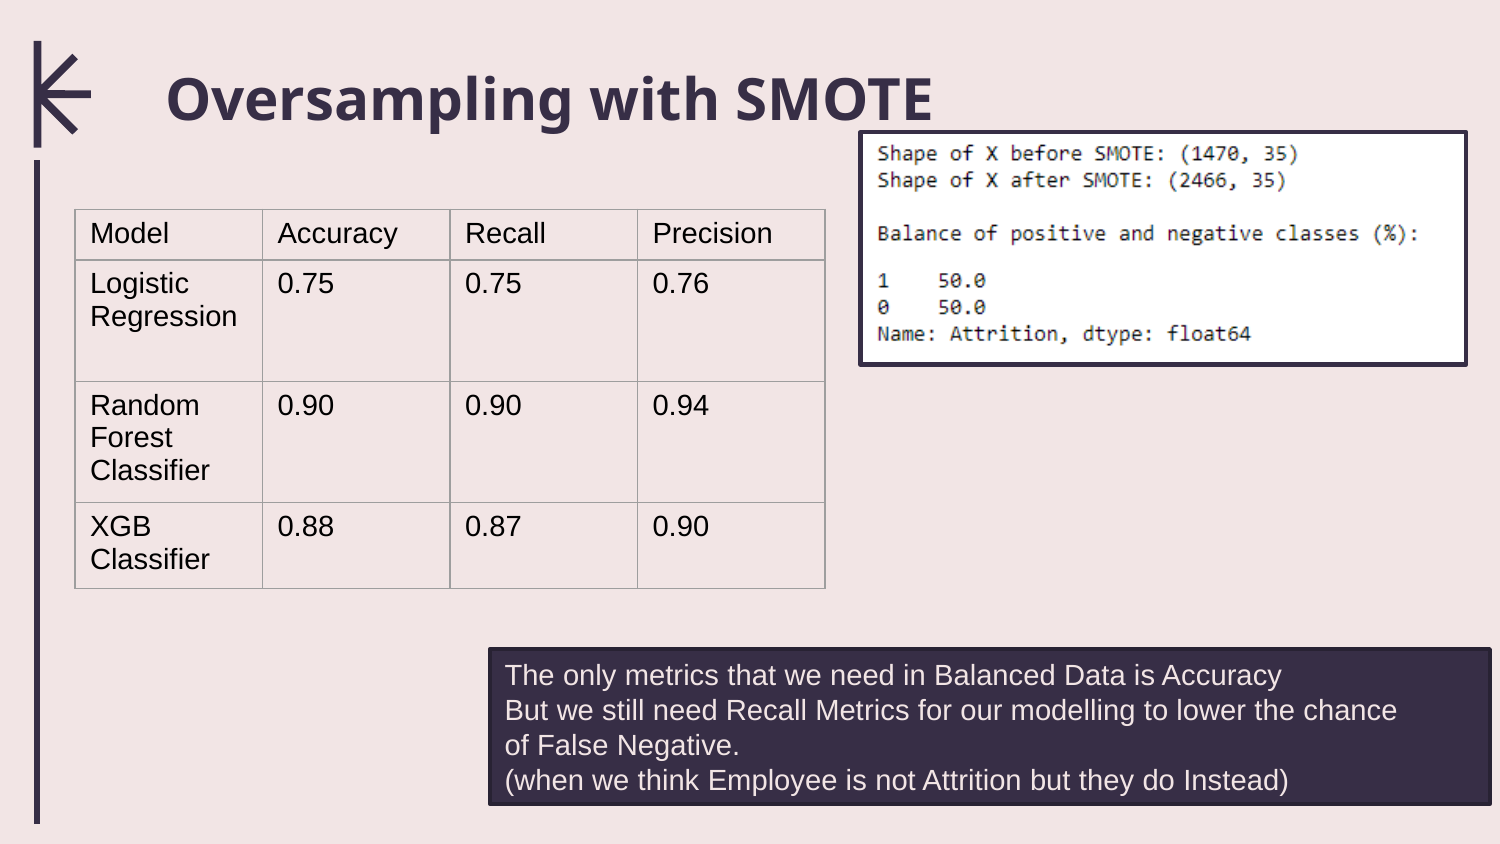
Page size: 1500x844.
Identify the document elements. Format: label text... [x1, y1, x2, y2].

table_cell 0.88 [263, 503, 449, 588]
table_cell 0.87 [451, 503, 637, 588]
picture [862, 134, 1465, 363]
table_cell 0.76 [638, 261, 824, 381]
table_cell Logistic Regression [76, 261, 262, 381]
table_cell 0.90 [451, 382, 637, 502]
table_cell XGB Classifier [76, 503, 262, 588]
table_header Model [76, 210, 262, 259]
table_cell 0.75 [263, 261, 449, 381]
text_box The only metrics that we need in Balanced Data is Accuracy But we still need Recall Metrics for our modelling to lower the chance of False Negative. (when we think Employee is not Attrition but they do Instead) [488, 647, 1492, 806]
table_cell Random Forest Classifier [76, 382, 262, 502]
table_cell 0.94 [638, 382, 824, 502]
table_header Precision [638, 210, 824, 259]
table_cell 0.90 [638, 503, 824, 588]
table_cell 0.75 [451, 261, 637, 381]
table_cell 0.90 [263, 382, 449, 502]
table_header Accuracy [263, 210, 449, 259]
title Oversampling with SMOTE [150, 46, 1000, 141]
table_header Recall [451, 210, 637, 259]
